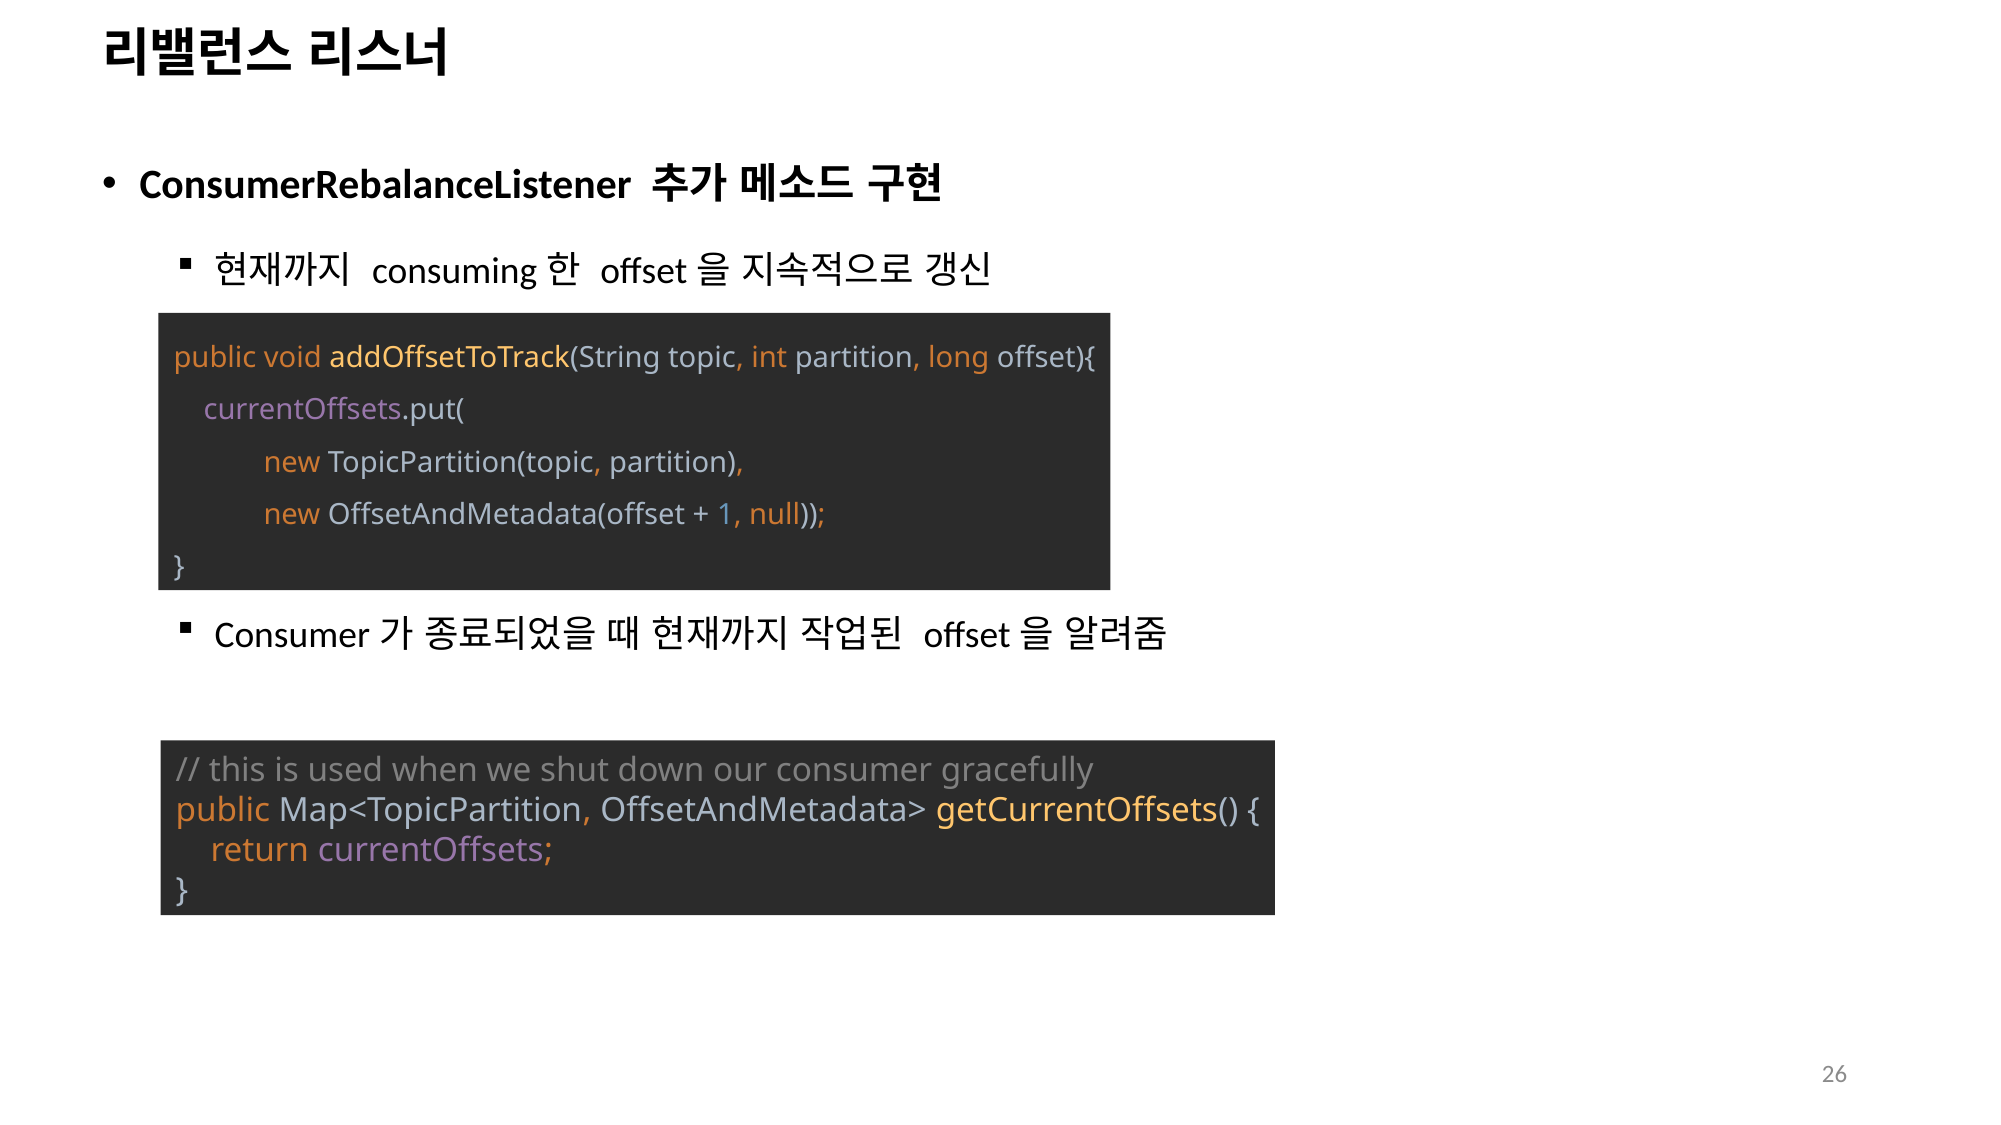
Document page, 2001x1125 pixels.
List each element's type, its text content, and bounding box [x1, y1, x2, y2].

text_box public void addOffsetToTrack(String topic, int partition, long offset){ currentOffsets.put( new TopicPartition(topic, partition), new OffsetAndMetadata(offset + 1, null)); } [158, 312, 1111, 591]
list ConsumerRebalanceListener 추가 메소드 구현 현재까지 consuming한 offset을 지속적으로 갱신 Consumer가 종료되었을 때 현재까지 작업된 offset을 알려줌 [87, 124, 1946, 1091]
text_box // this is used when we shut down our consumer gracefully public Map<TopicPartition, OffsetAndMetadata> getCurrentOffsets() { return currentOffsets; } [160, 740, 1275, 916]
slide_number 26 [1412, 1042, 1863, 1103]
title 리밸런스 리스너 [87, 26, 1812, 83]
